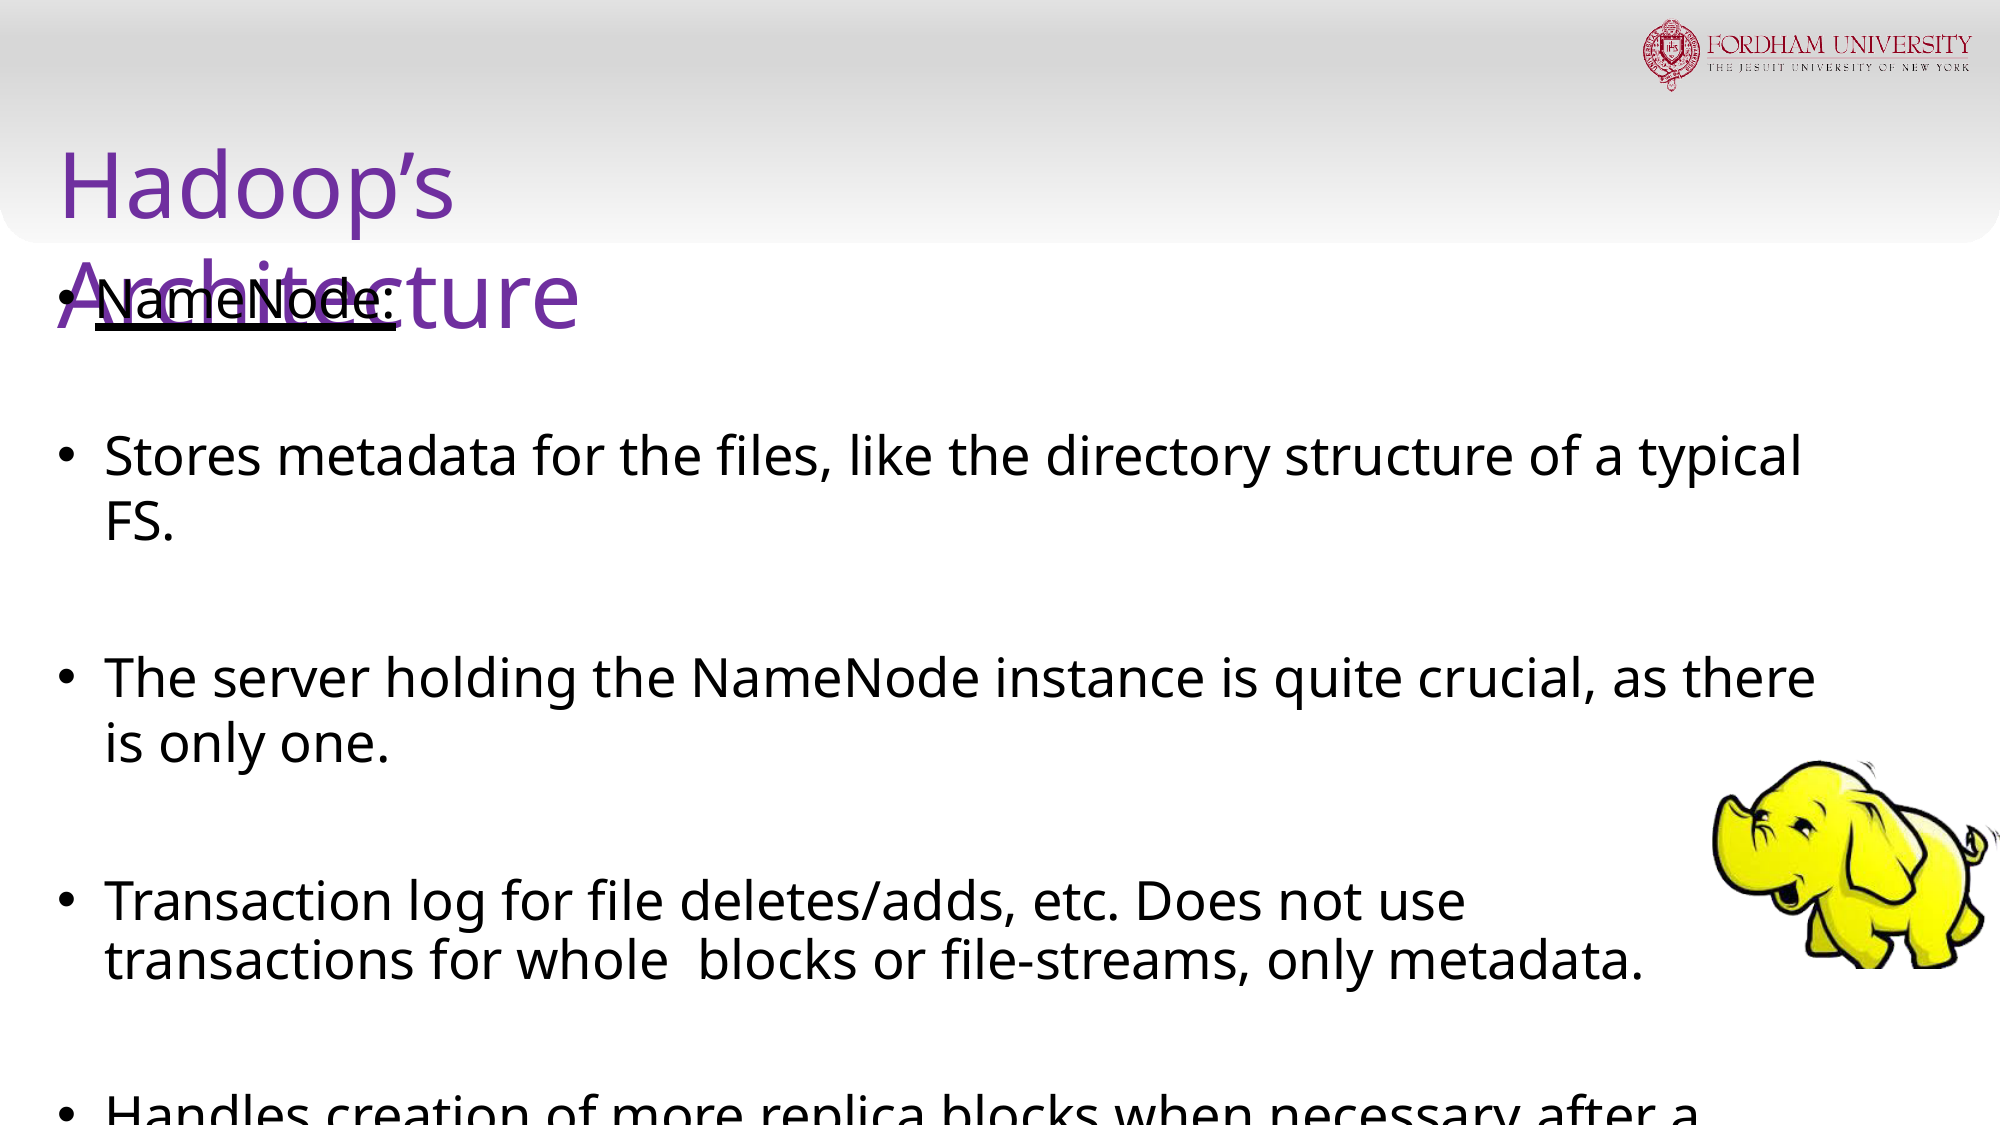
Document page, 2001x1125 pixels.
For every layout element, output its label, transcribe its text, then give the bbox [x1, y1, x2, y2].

text_box NameNode: Stores metadata for the files, like the directory structure of a typical FS. The server holding the NameNode instance is quite crucial, as there is only one. Transaction log for file deletes/adds, etc. Does not use transactions for whole blocks or file-streams, only metadata. Handles creation of more replica blocks when necessary after a DataNode failure [55, 262, 1857, 1125]
picture [0, 0, 2000, 243]
text_box [1712, 756, 2000, 969]
title Hadoop’s Architecture [55, 125, 925, 262]
